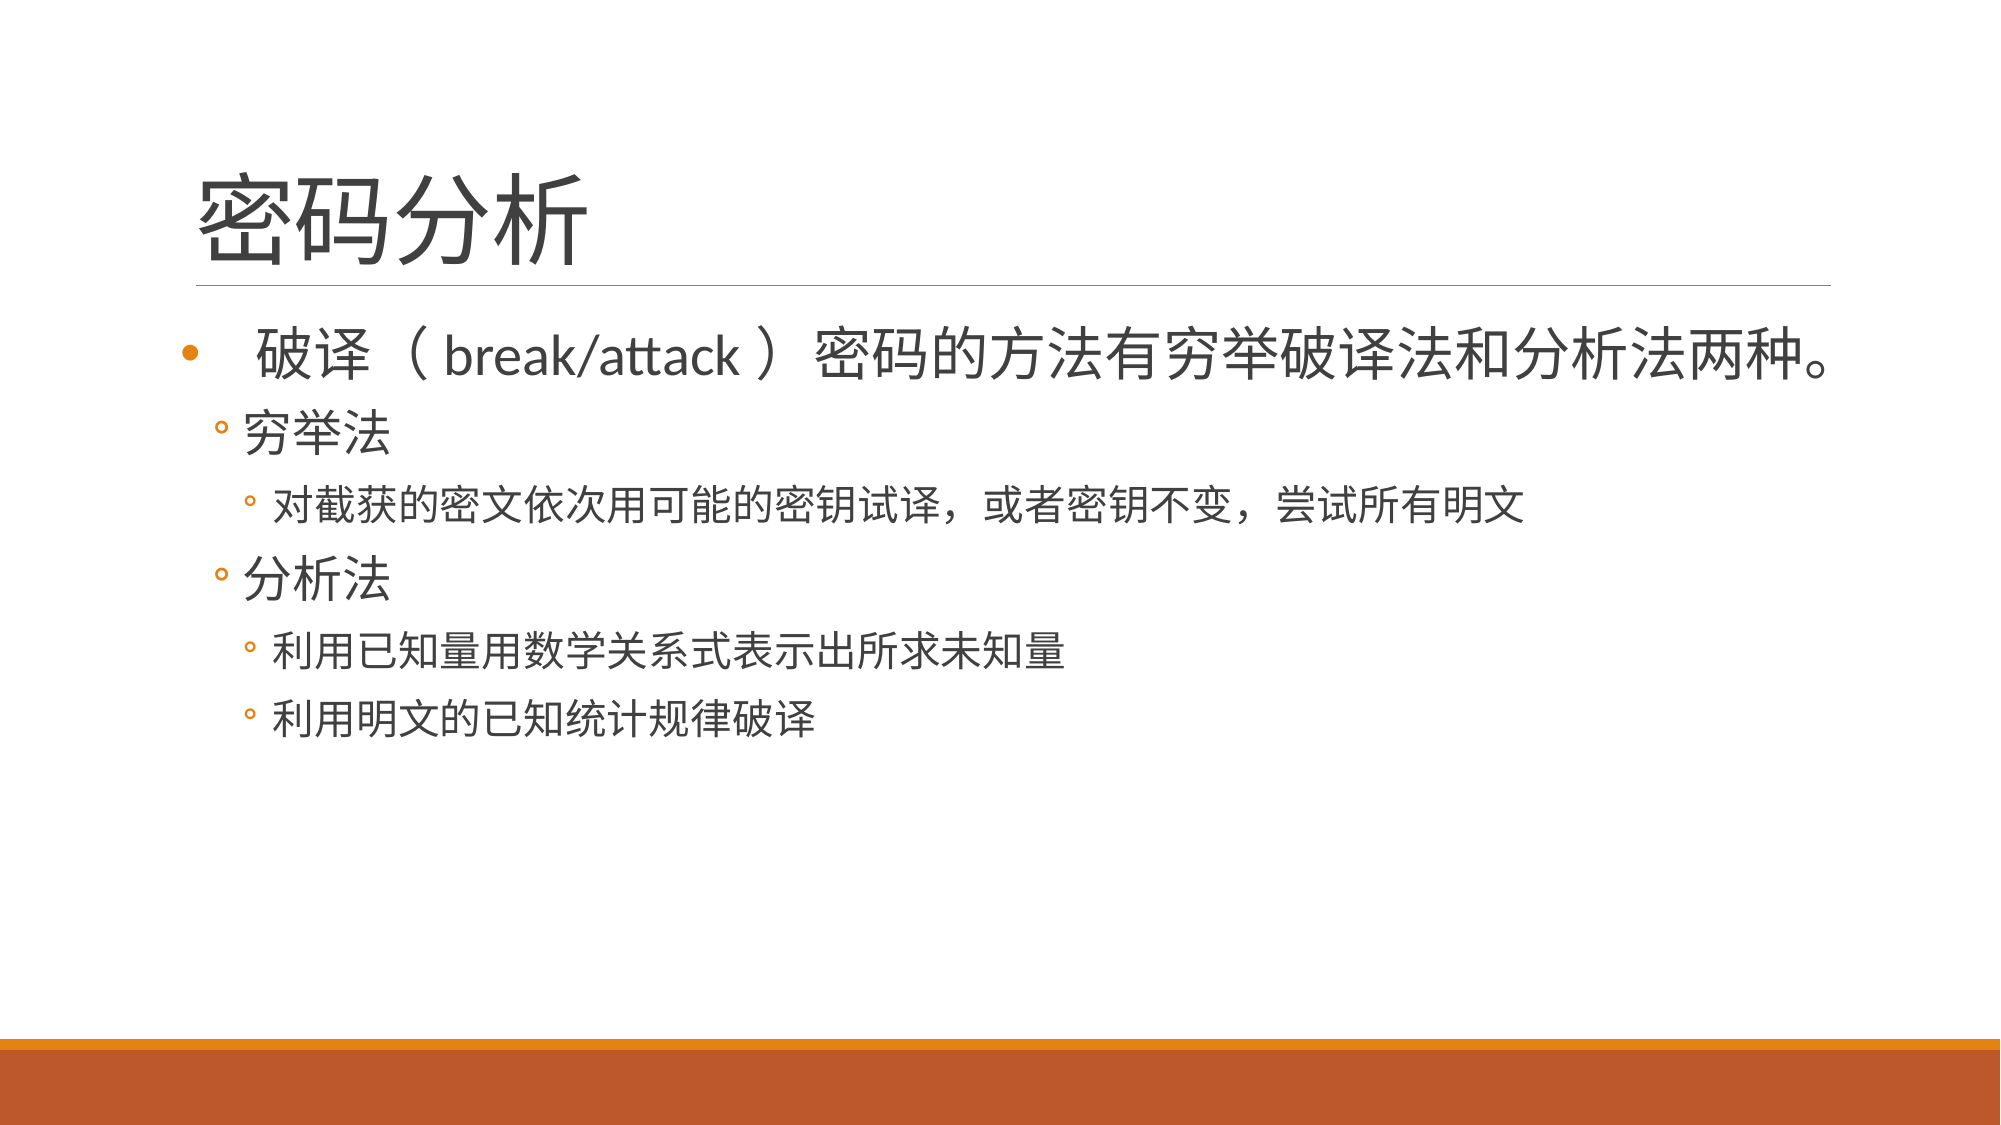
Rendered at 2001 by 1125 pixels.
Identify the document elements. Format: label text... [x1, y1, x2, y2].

title 密码分析 [180, 47, 1830, 285]
list 破译（break/attack）密码的方法有穷举破译法和分析法两种。 穷举法 对截获的密文依次用可能的密钥试译，或者密钥不变，尝试所有明文 分析法 利用已知量用数学关系式表示出所求未知量 利用明文的已知统计规律破译 [180, 302, 1830, 963]
